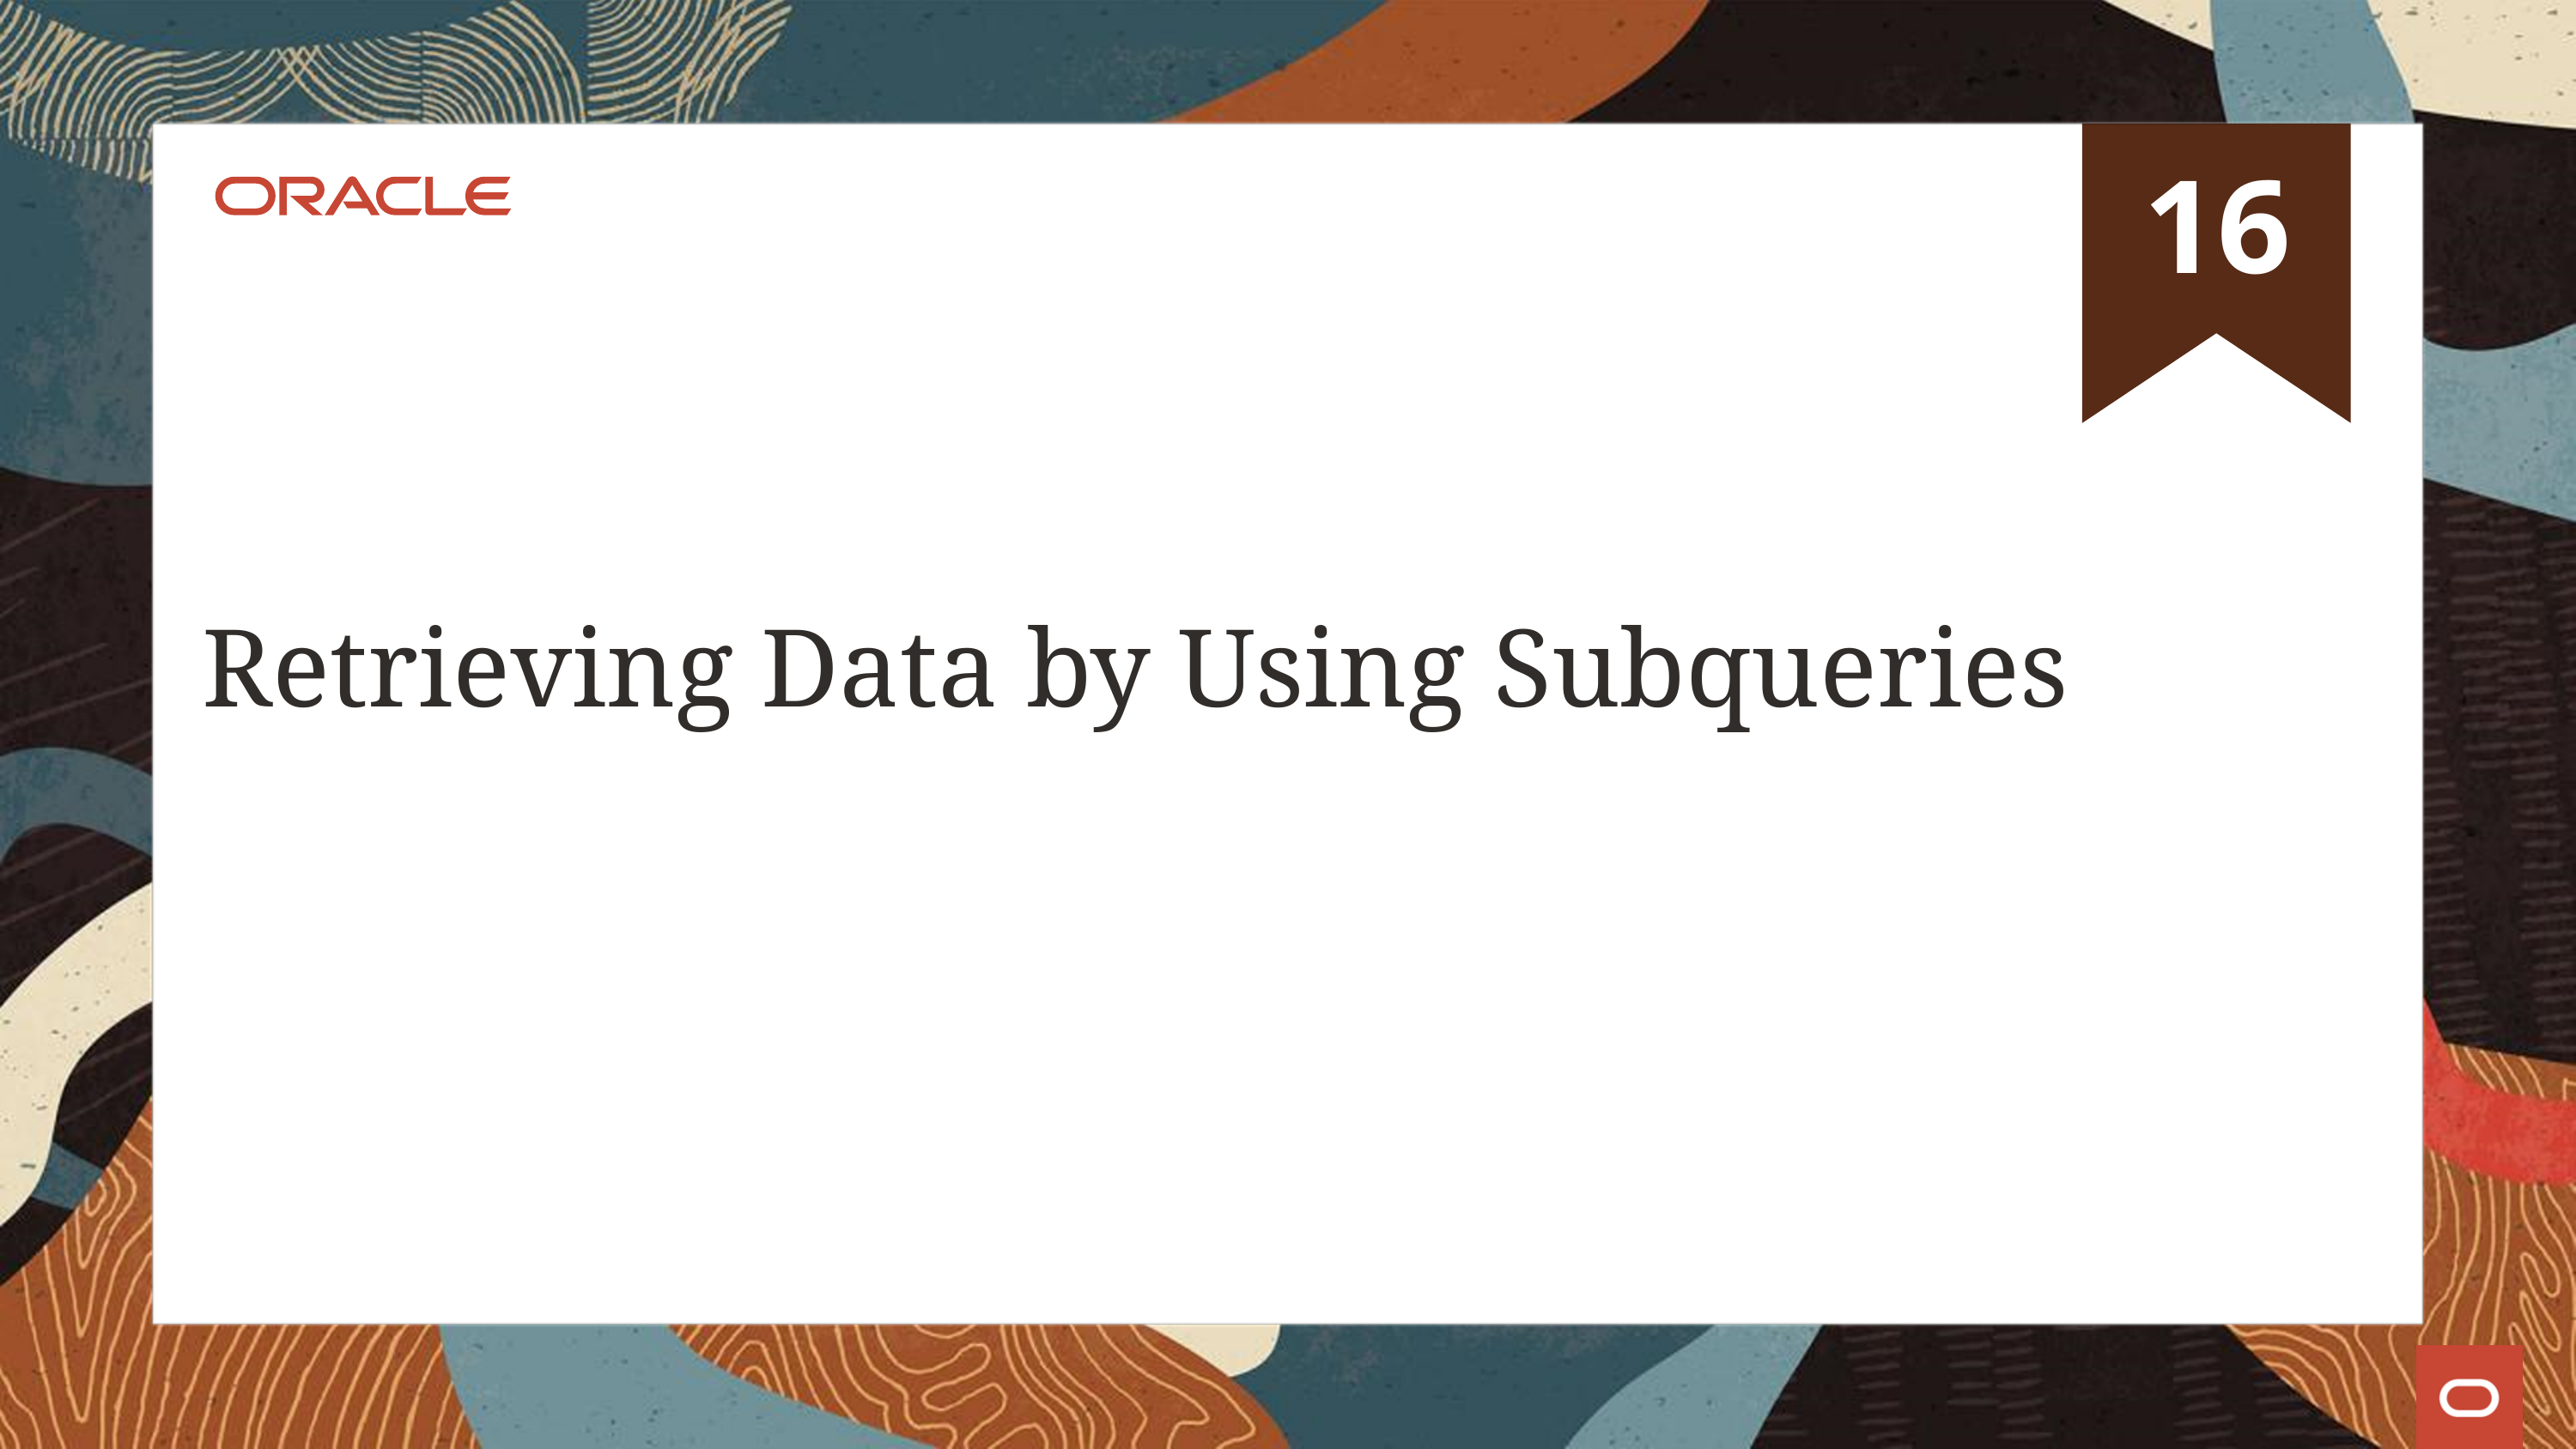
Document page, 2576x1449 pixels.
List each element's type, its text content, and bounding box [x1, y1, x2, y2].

picture [0, 0, 2576, 1449]
title Retrieving Data by Using Subqueries [197, 584, 2379, 732]
